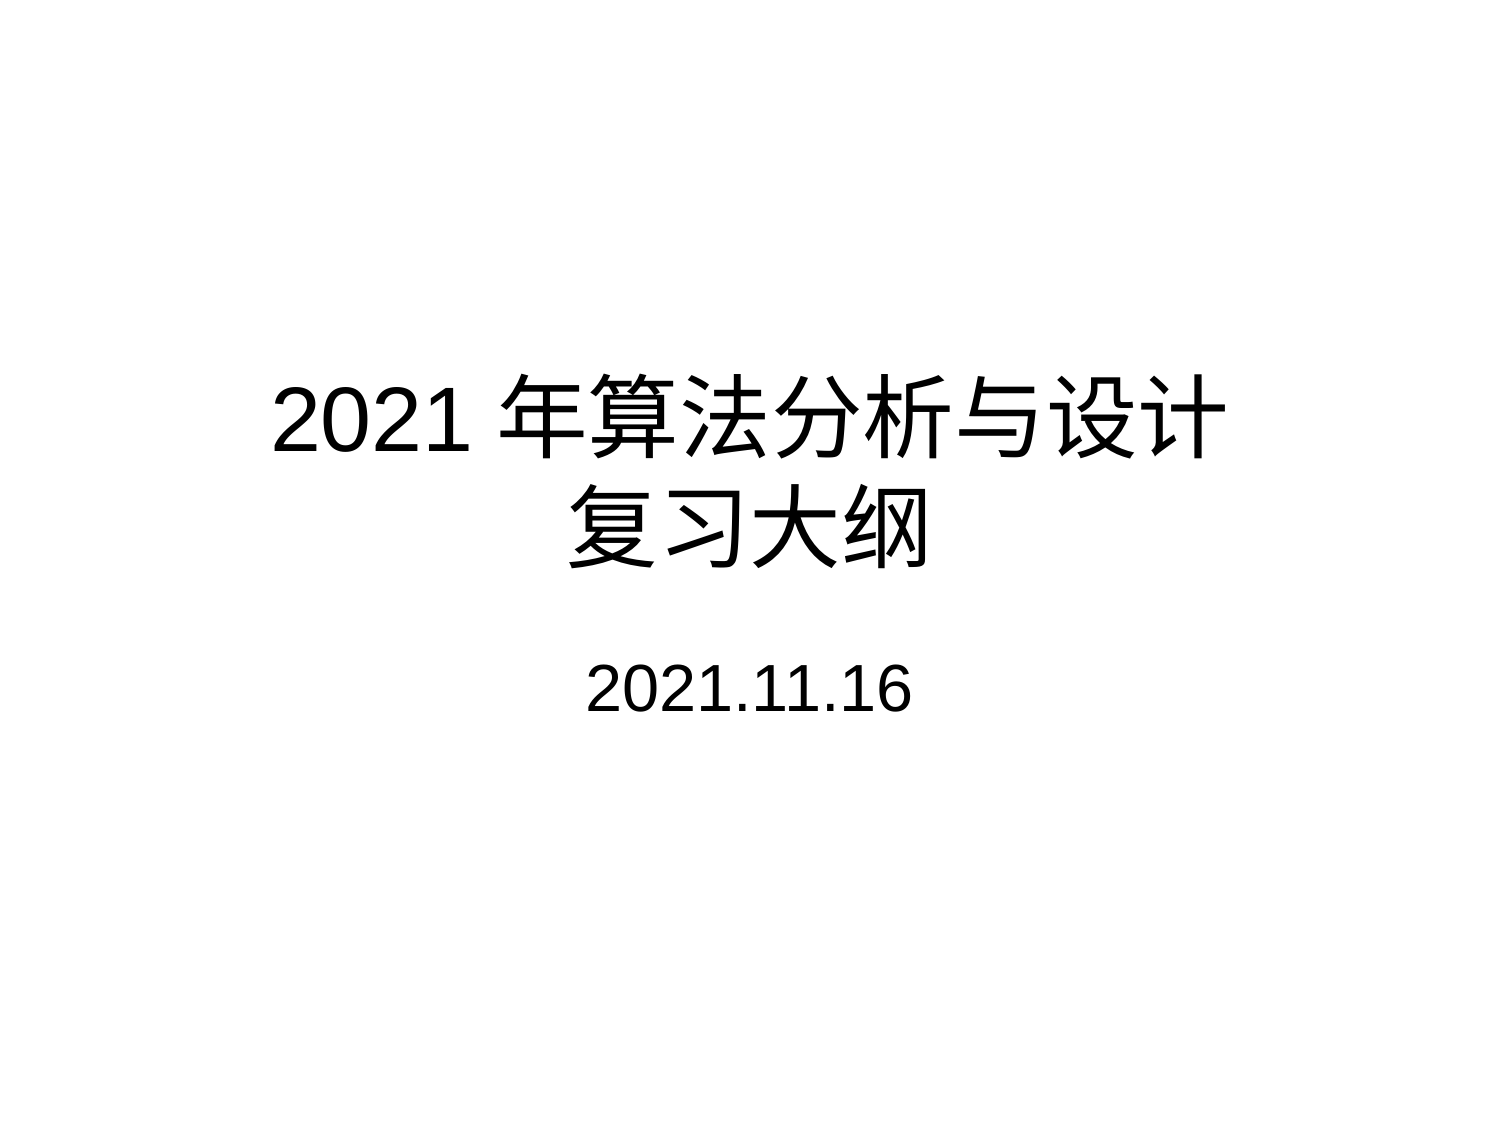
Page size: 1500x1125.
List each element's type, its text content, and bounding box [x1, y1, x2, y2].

subtitle 2021.11.16 [225, 637, 1275, 925]
title 2021年算法分析与设计 复习大纲 [112, 349, 1388, 591]
